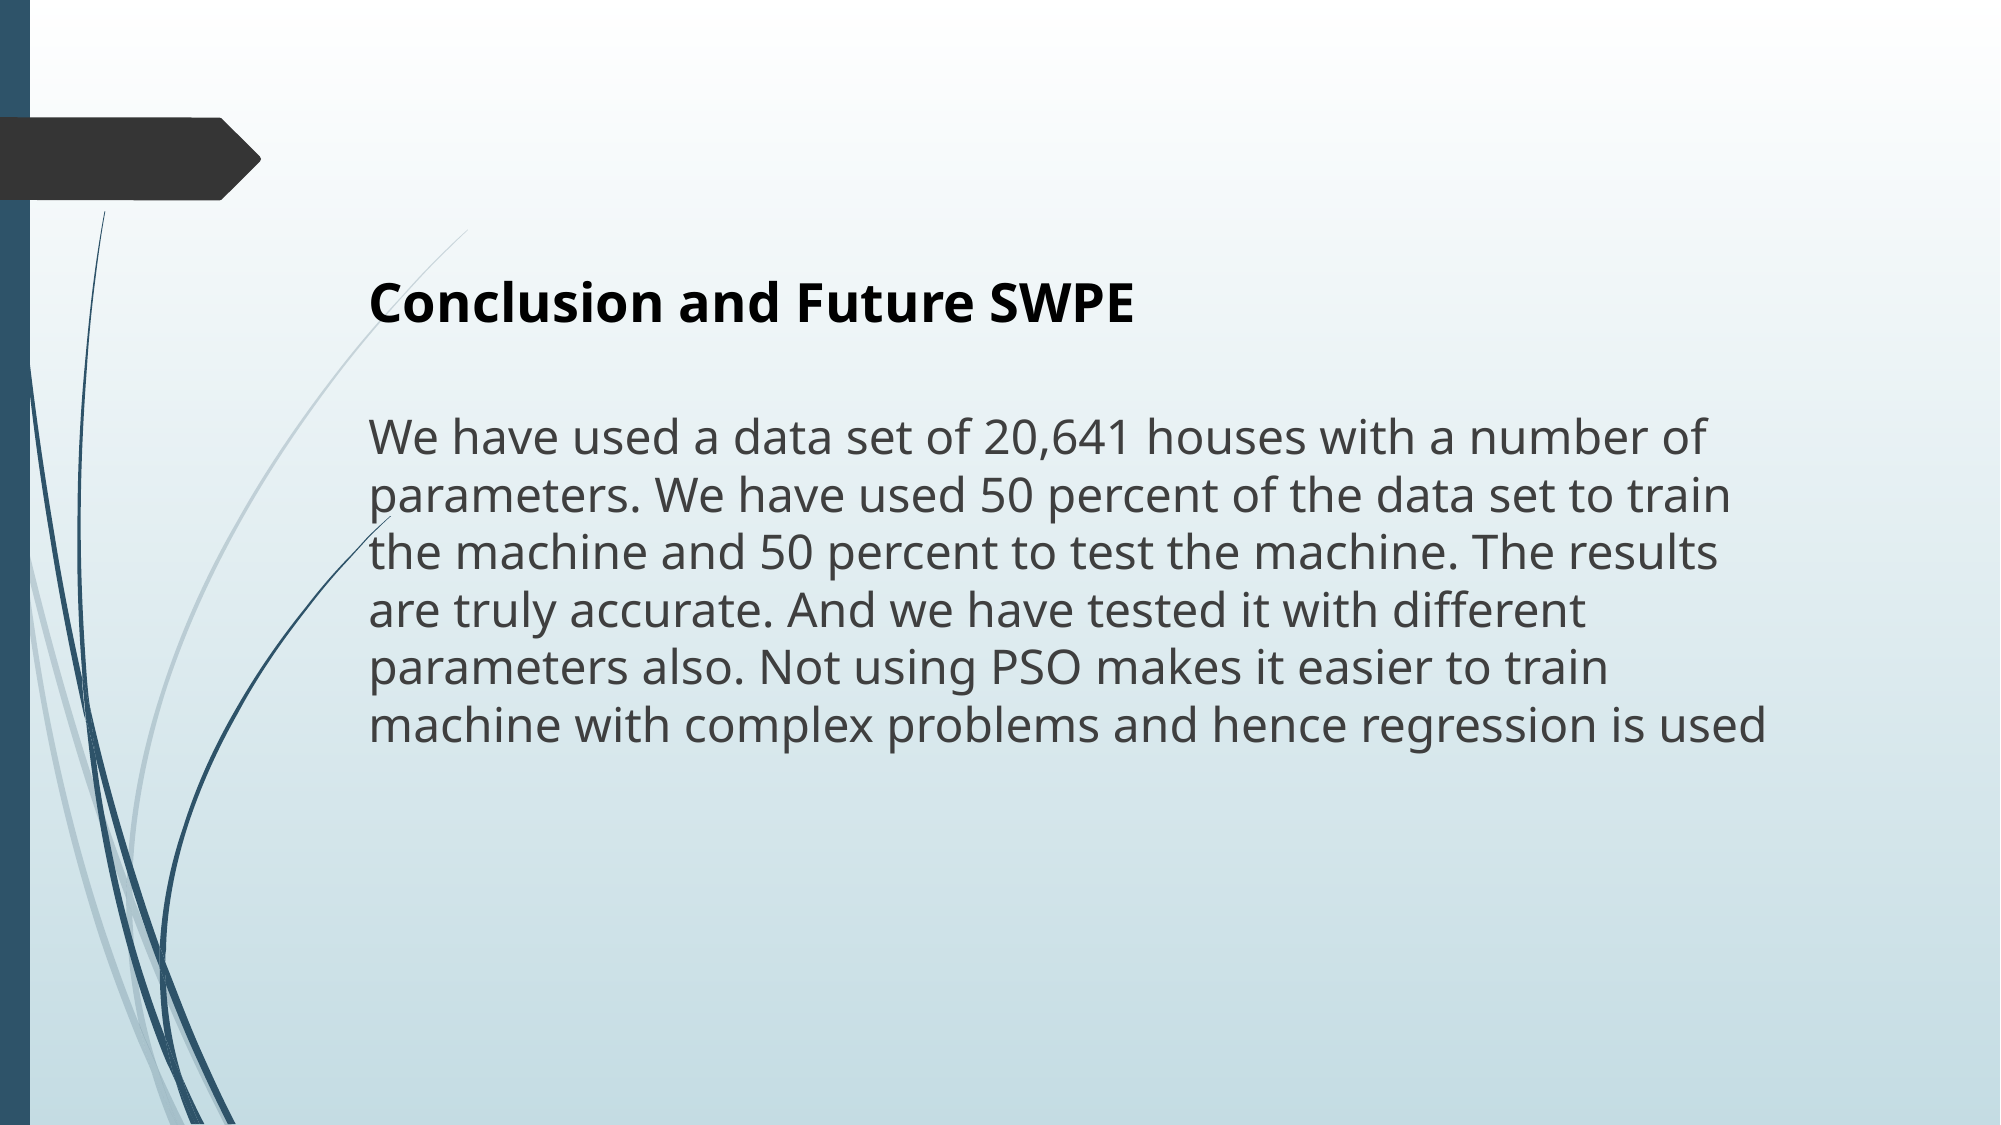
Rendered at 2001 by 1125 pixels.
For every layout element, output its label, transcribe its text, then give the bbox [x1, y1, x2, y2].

list We have used a data set of 20,641 houses with a number of parameters. We have used 50 percent of the data set to train the machine and 50 percent to test the machine. The results are truly accurate. And we have tested it with different parameters also. Not using PSO makes it easier to train machine with complex problems and hence regression is used [353, 399, 1816, 795]
title Conclusion and Future SWPE [353, 260, 1816, 399]
